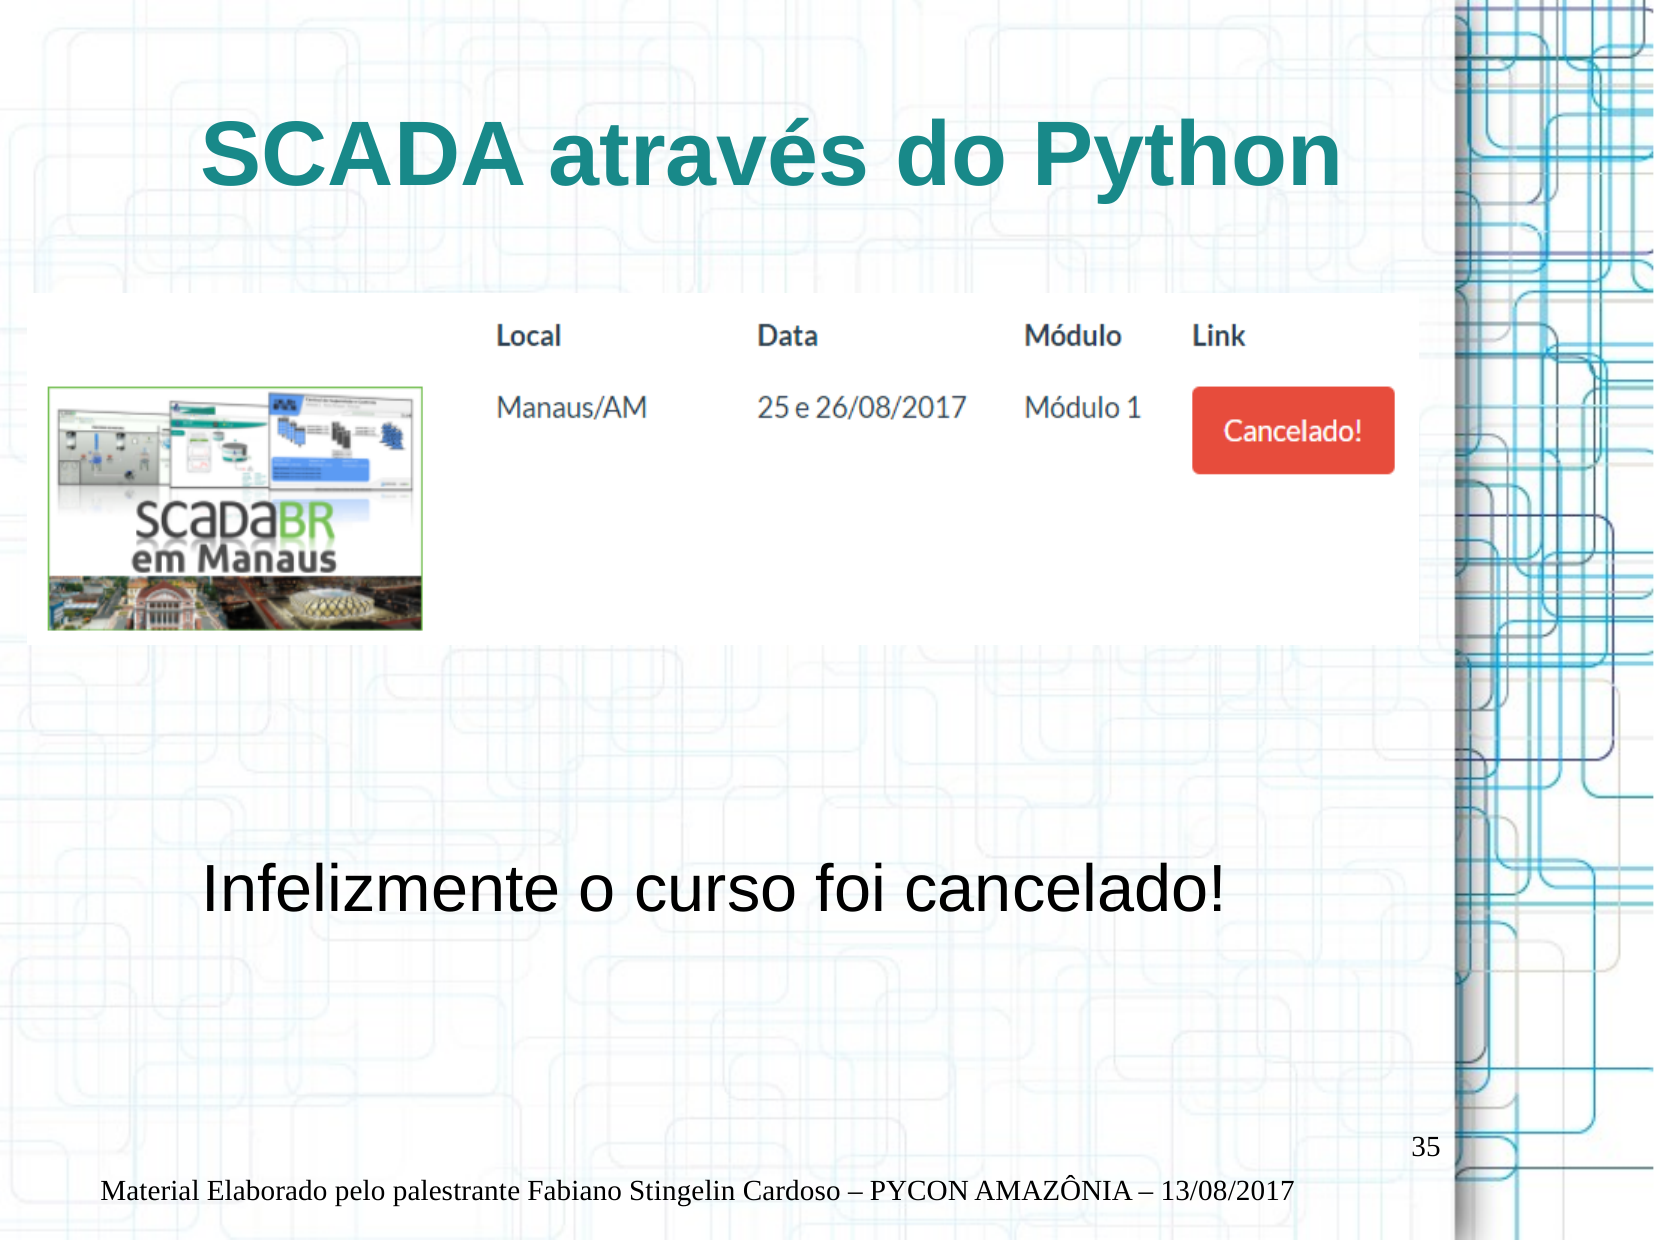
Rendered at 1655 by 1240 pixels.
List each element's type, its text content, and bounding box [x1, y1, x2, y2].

text_box [0, 0, 1654, 1240]
text_box 35 [1409, 1130, 1450, 1164]
text_box Material Elaborado pelo palestrante Fabiano Stingelin Cardoso – PYCON AMAZÔNIA – 13/08/2017 [98, 1173, 1387, 1208]
text_box Infelizmente o curso foi cancelado! [89, 844, 1340, 1046]
text_box SCADA através do Python [142, 108, 1402, 205]
picture [26, 292, 1420, 645]
